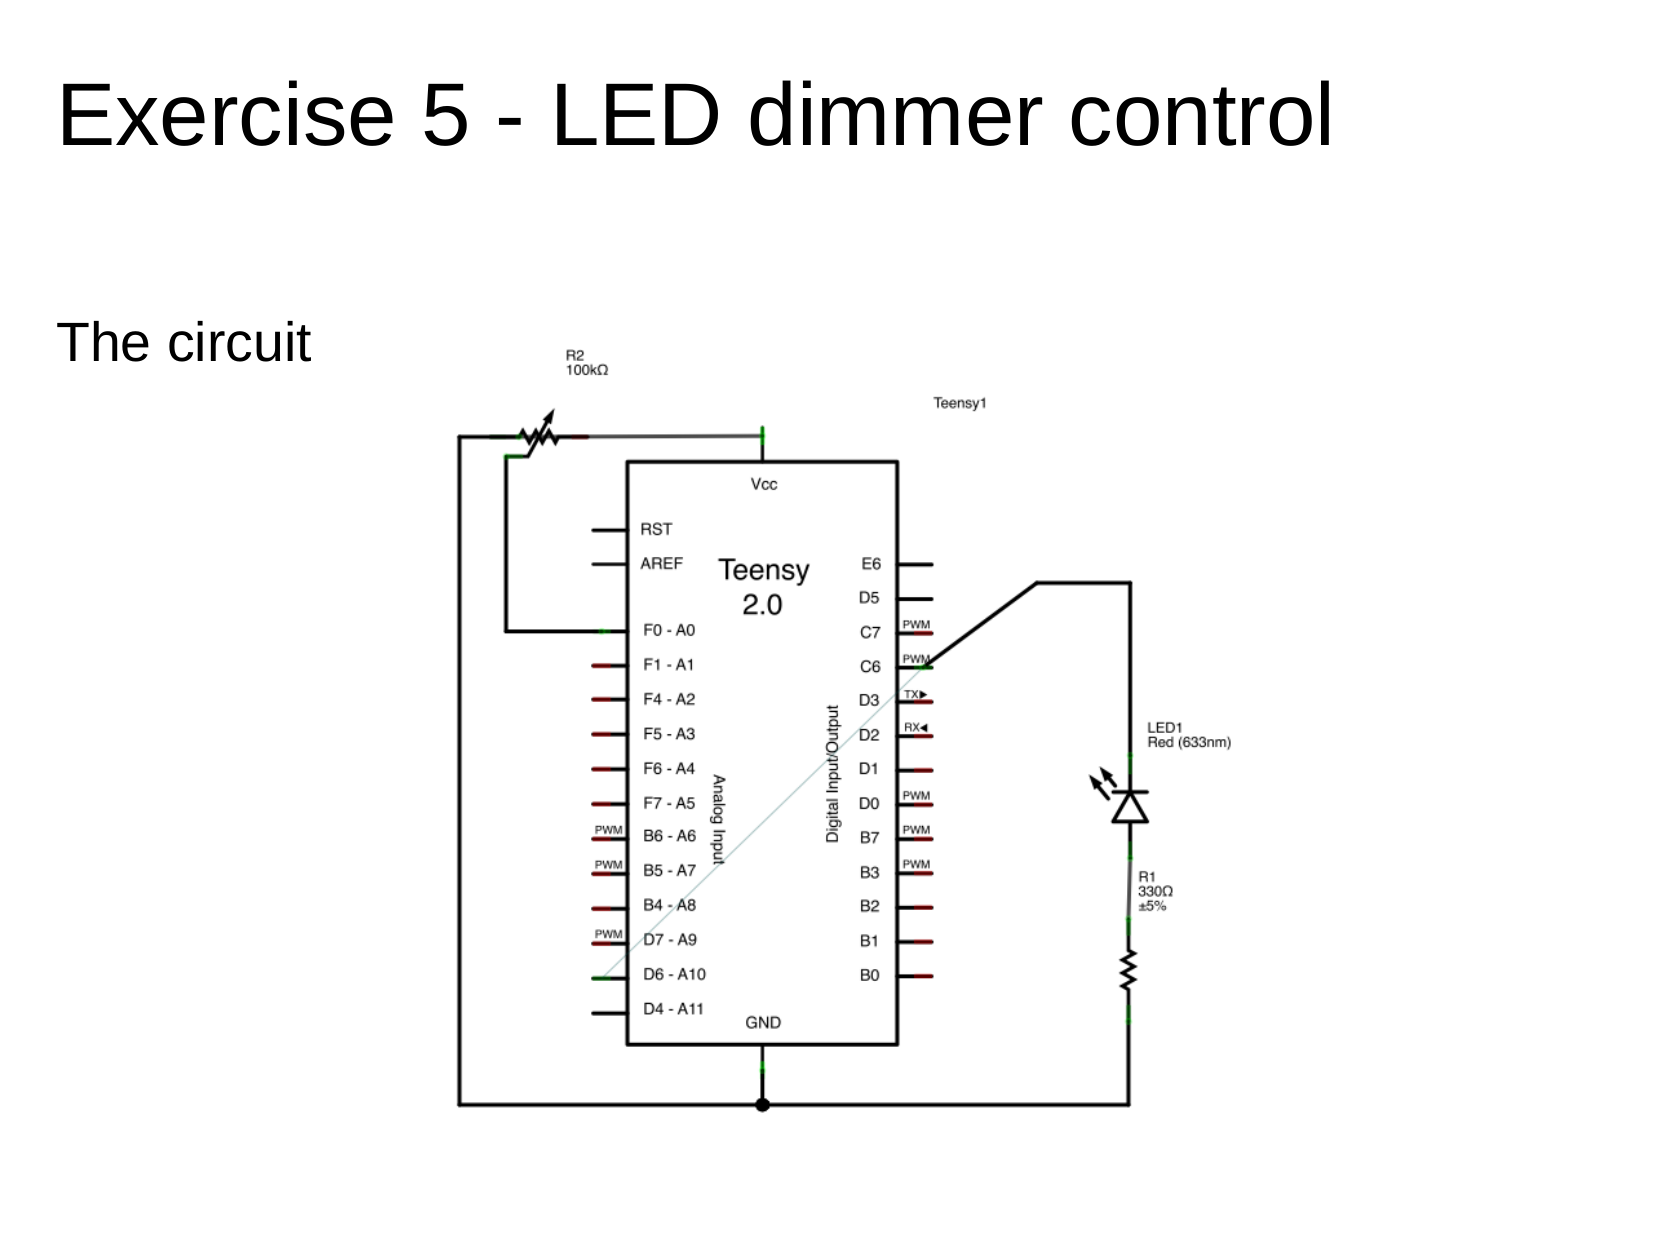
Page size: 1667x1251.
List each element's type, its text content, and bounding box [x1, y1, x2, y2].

title Exercise 5 - LED dimmer control [50, 50, 1630, 213]
list The circuit [50, 300, 1630, 1213]
text_box [417, 317, 1272, 1167]
